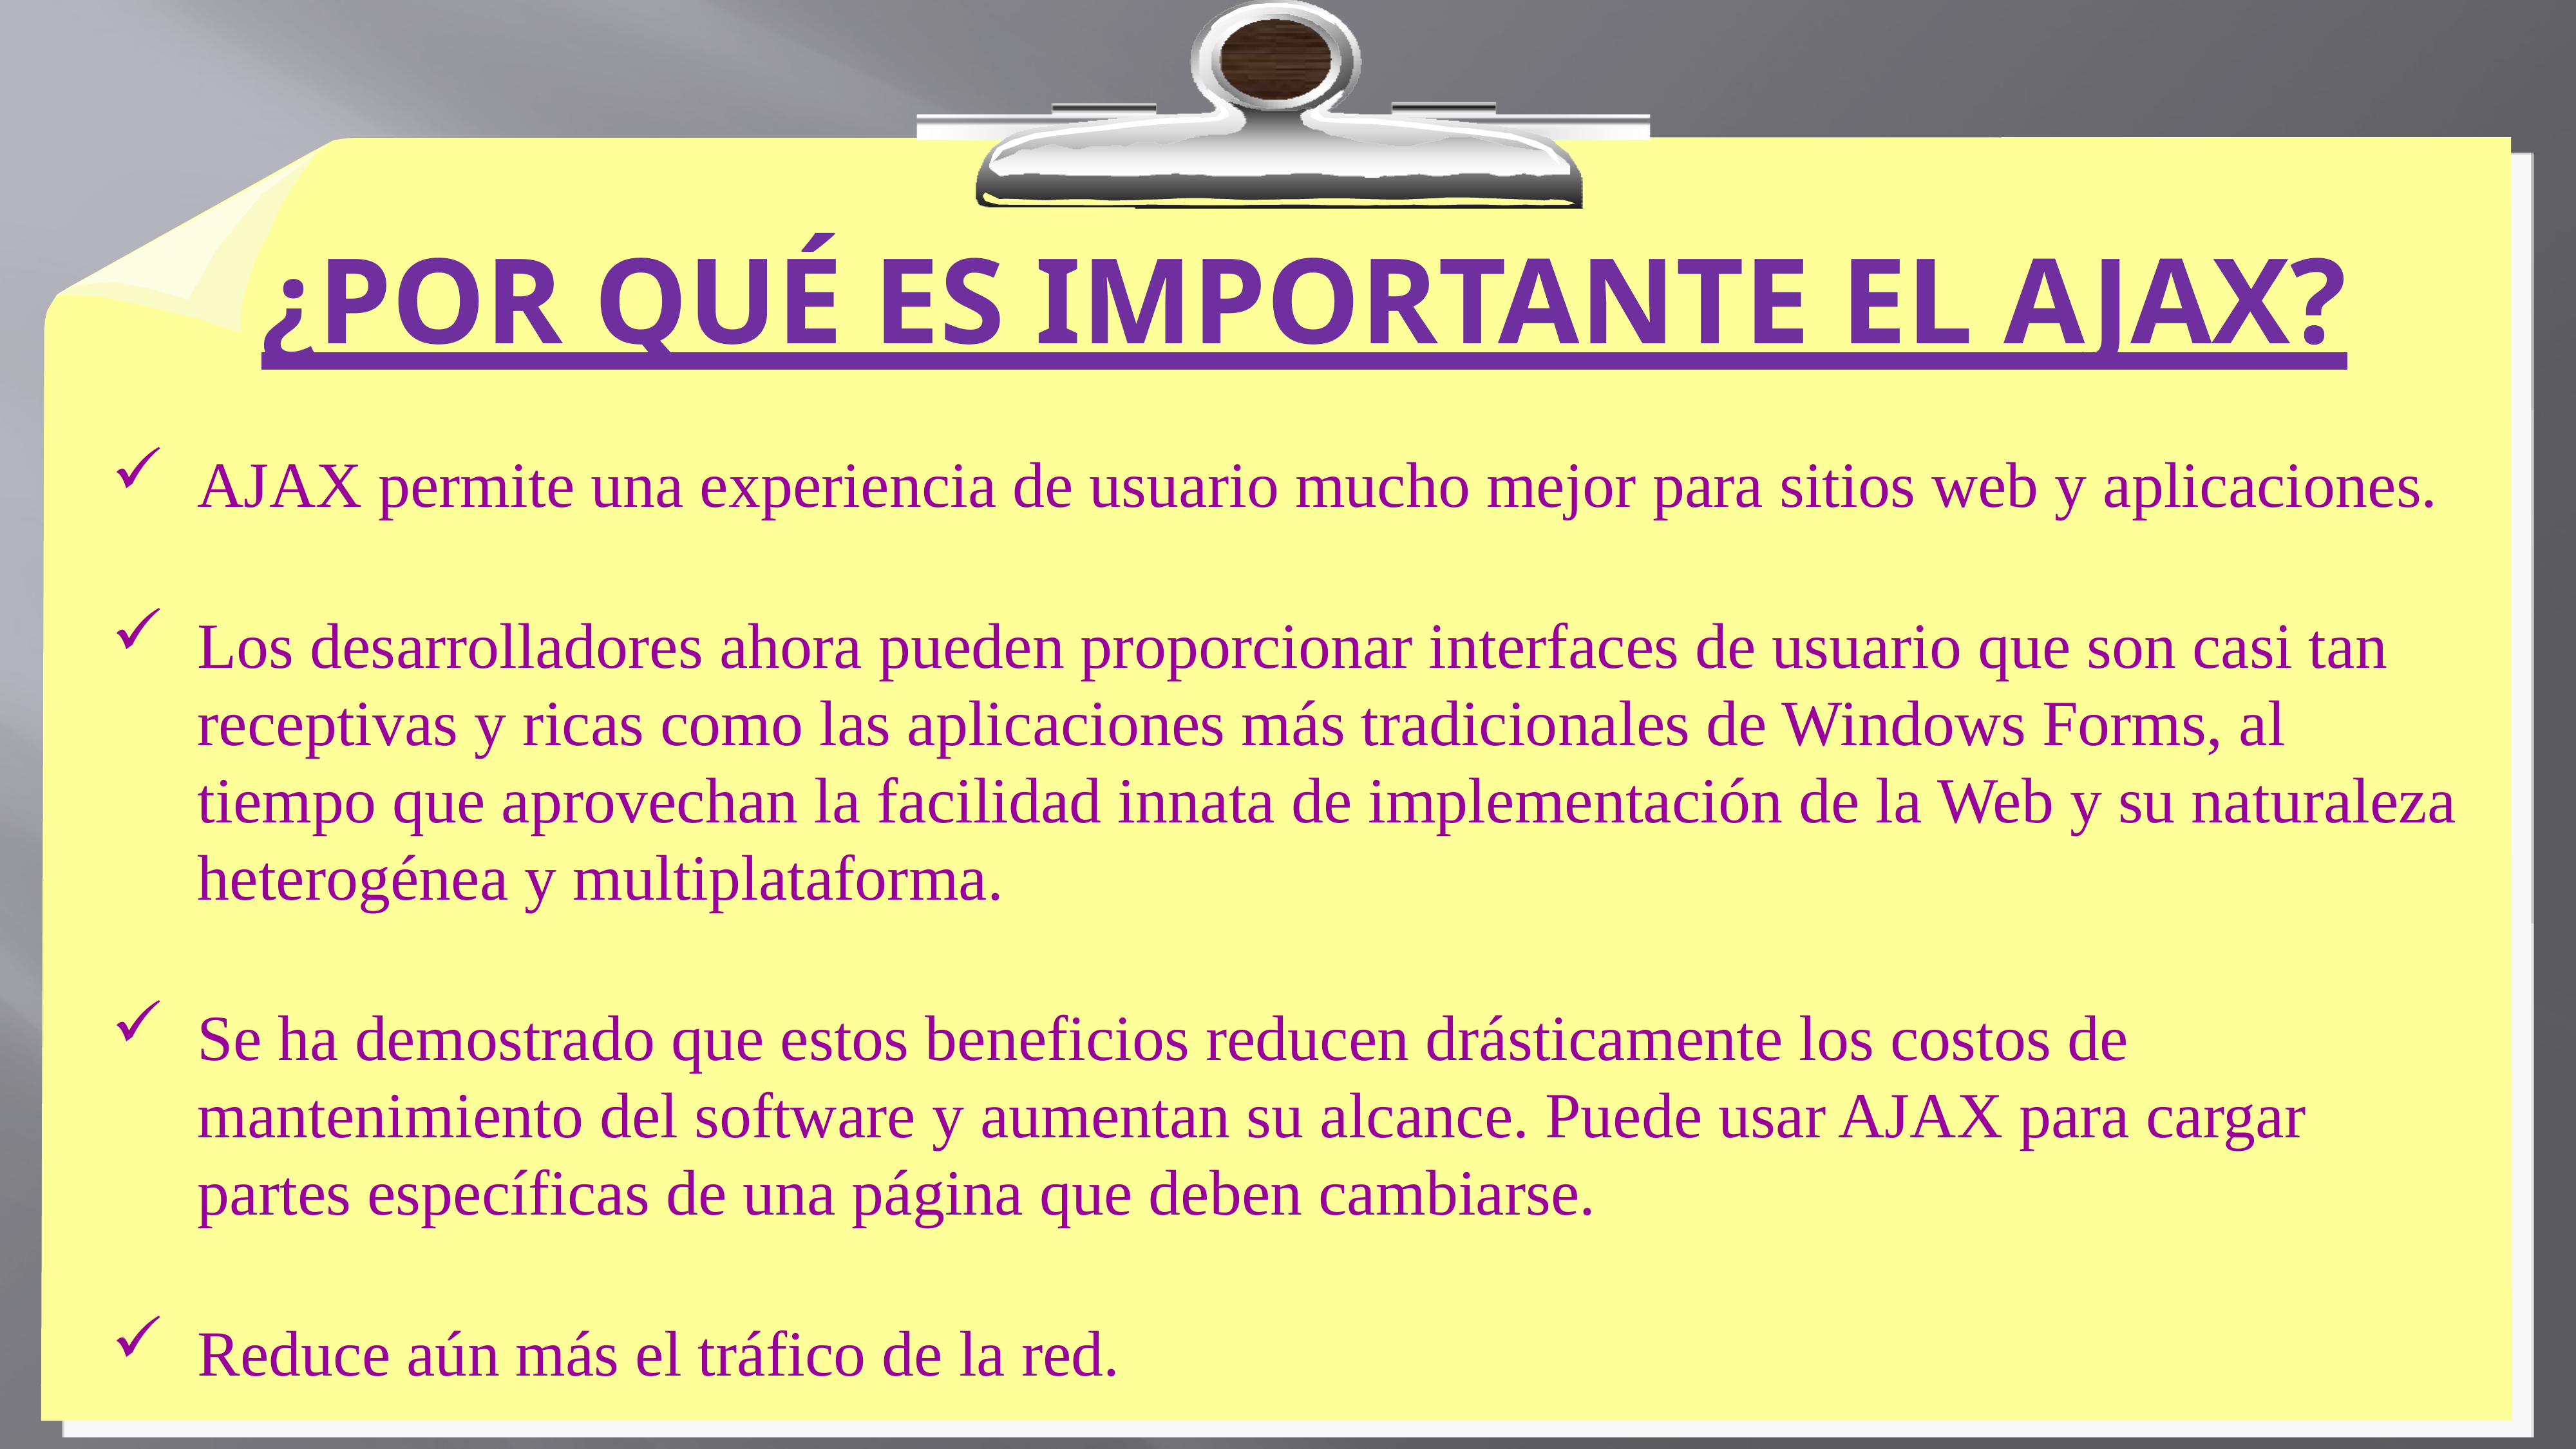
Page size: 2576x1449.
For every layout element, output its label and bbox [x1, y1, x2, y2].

text_box [41, 0, 2534, 1438]
